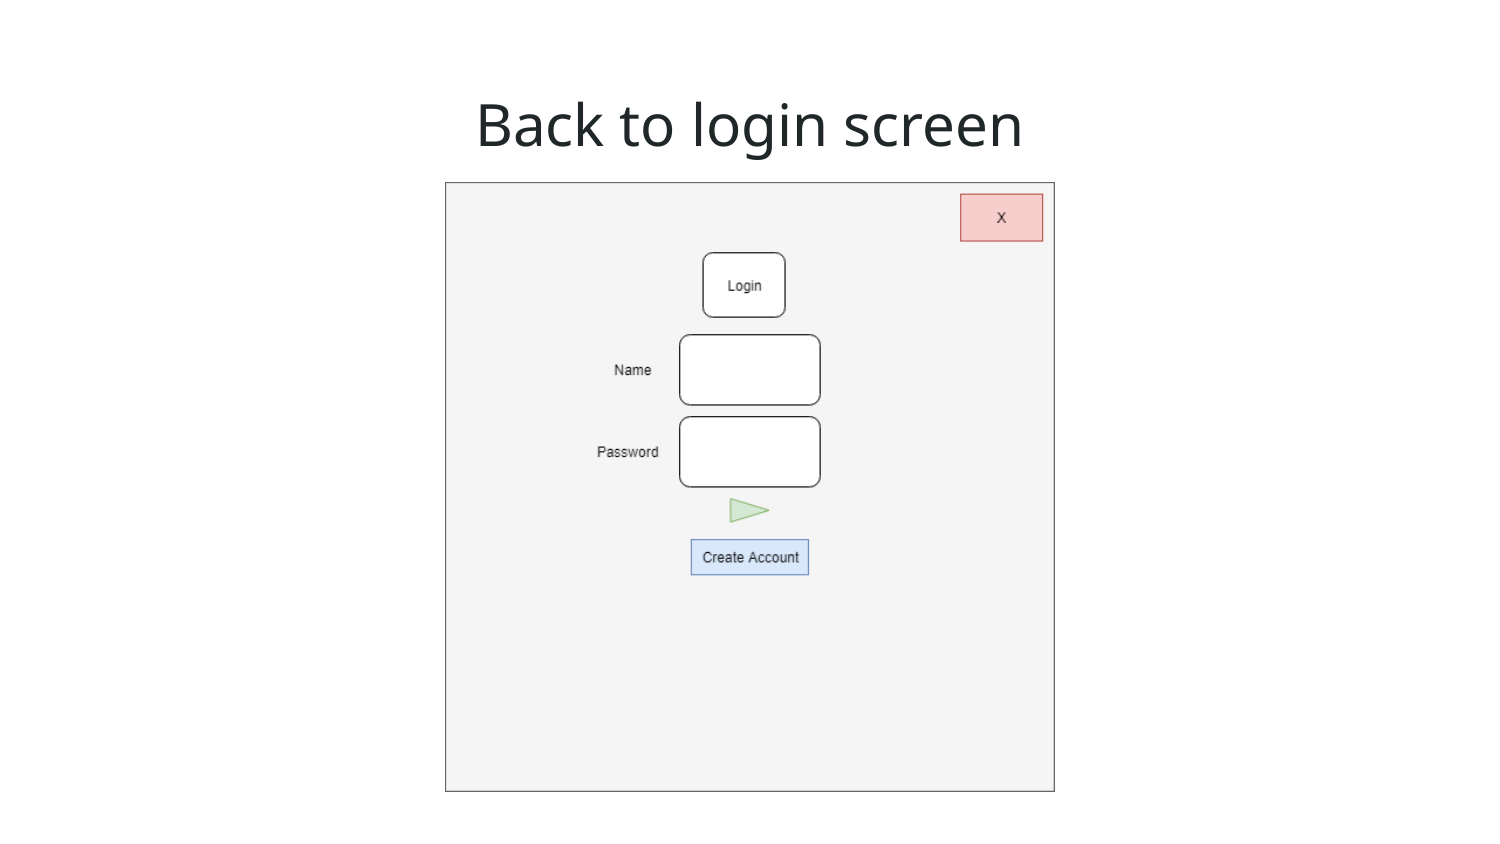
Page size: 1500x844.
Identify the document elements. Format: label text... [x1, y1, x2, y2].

picture [445, 182, 1055, 792]
title Back to login screen [51, 72, 1449, 167]
